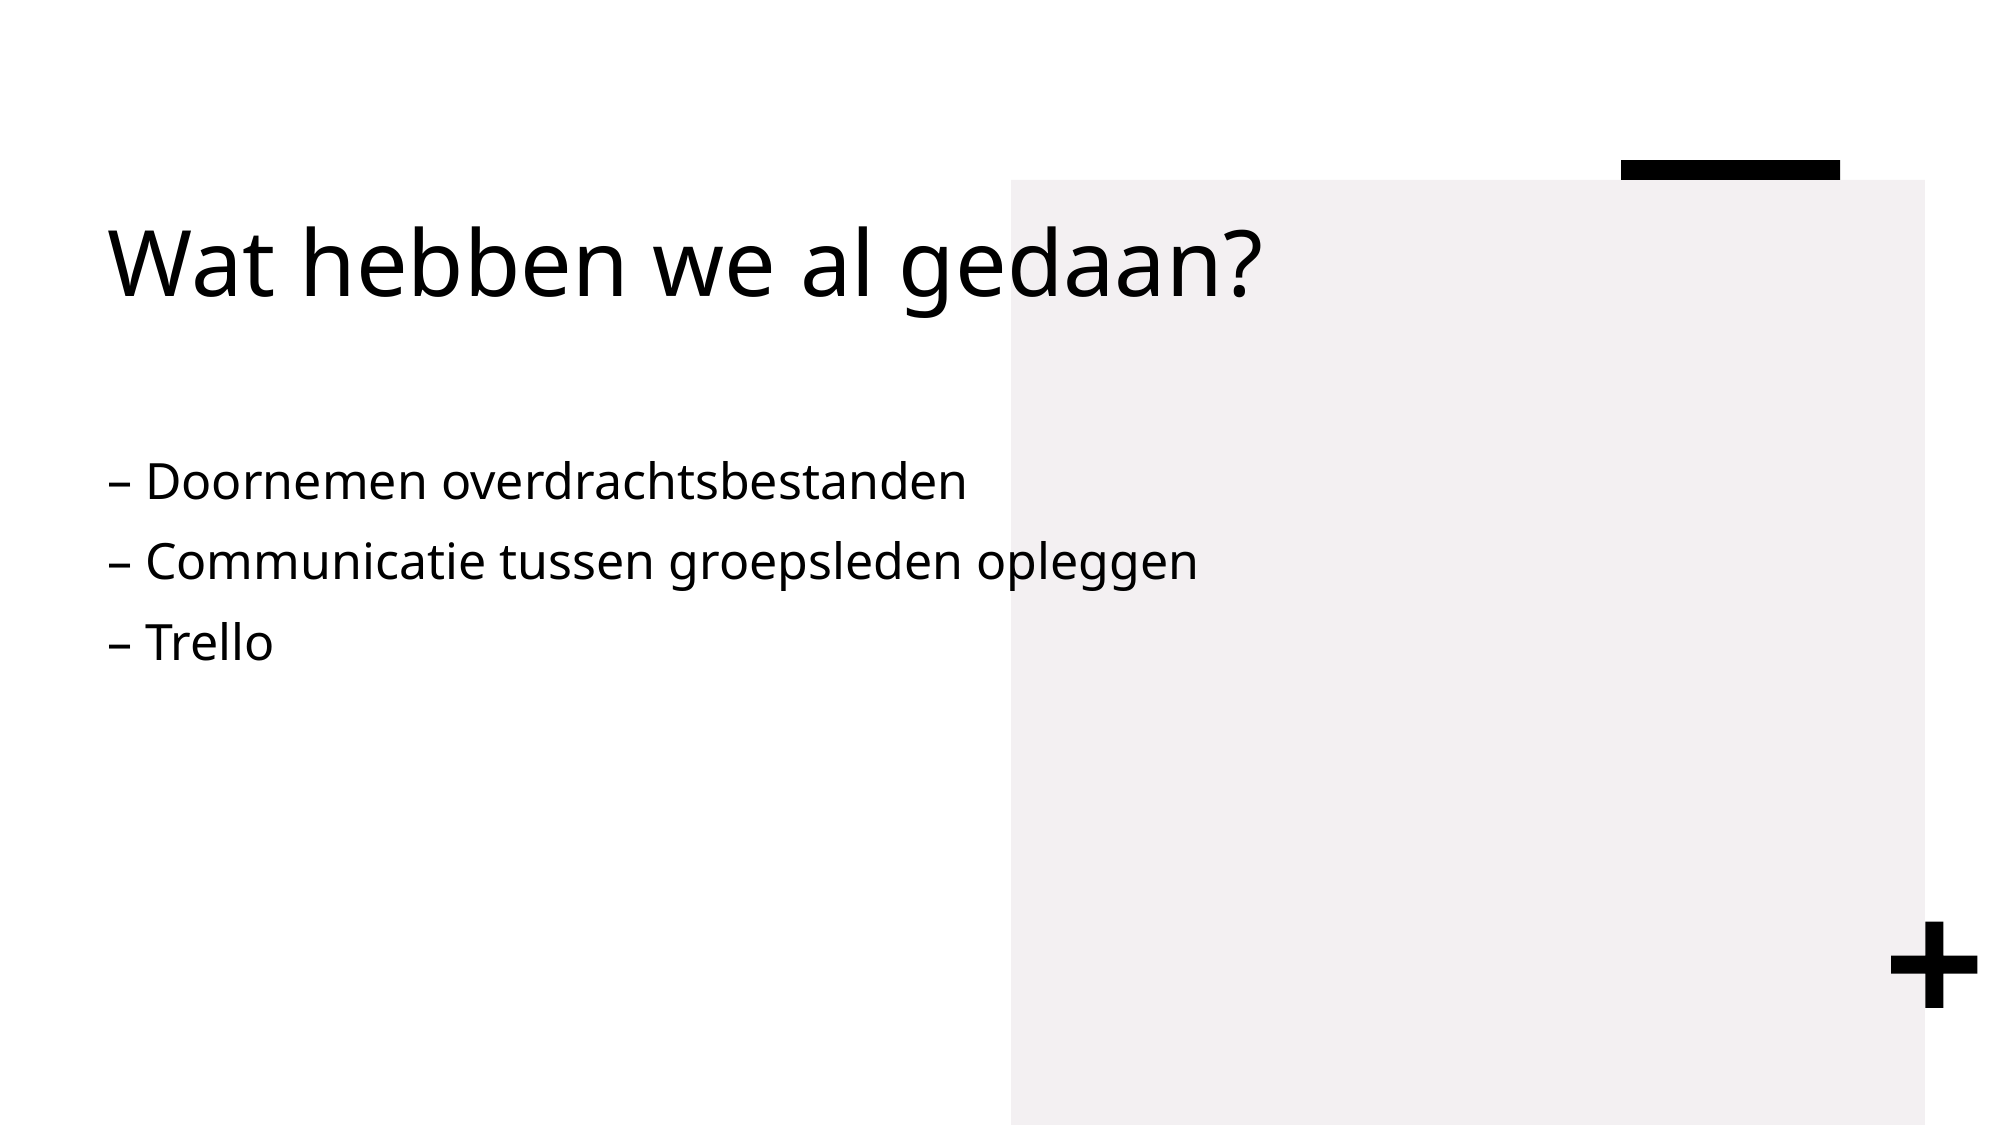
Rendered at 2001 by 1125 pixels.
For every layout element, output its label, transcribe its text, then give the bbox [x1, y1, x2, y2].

title Wat hebben we al gedaan? [92, 197, 1449, 435]
list Doornemen overdrachtsbestanden Communicatie tussen groepsleden opleggen Trello [92, 441, 1449, 965]
